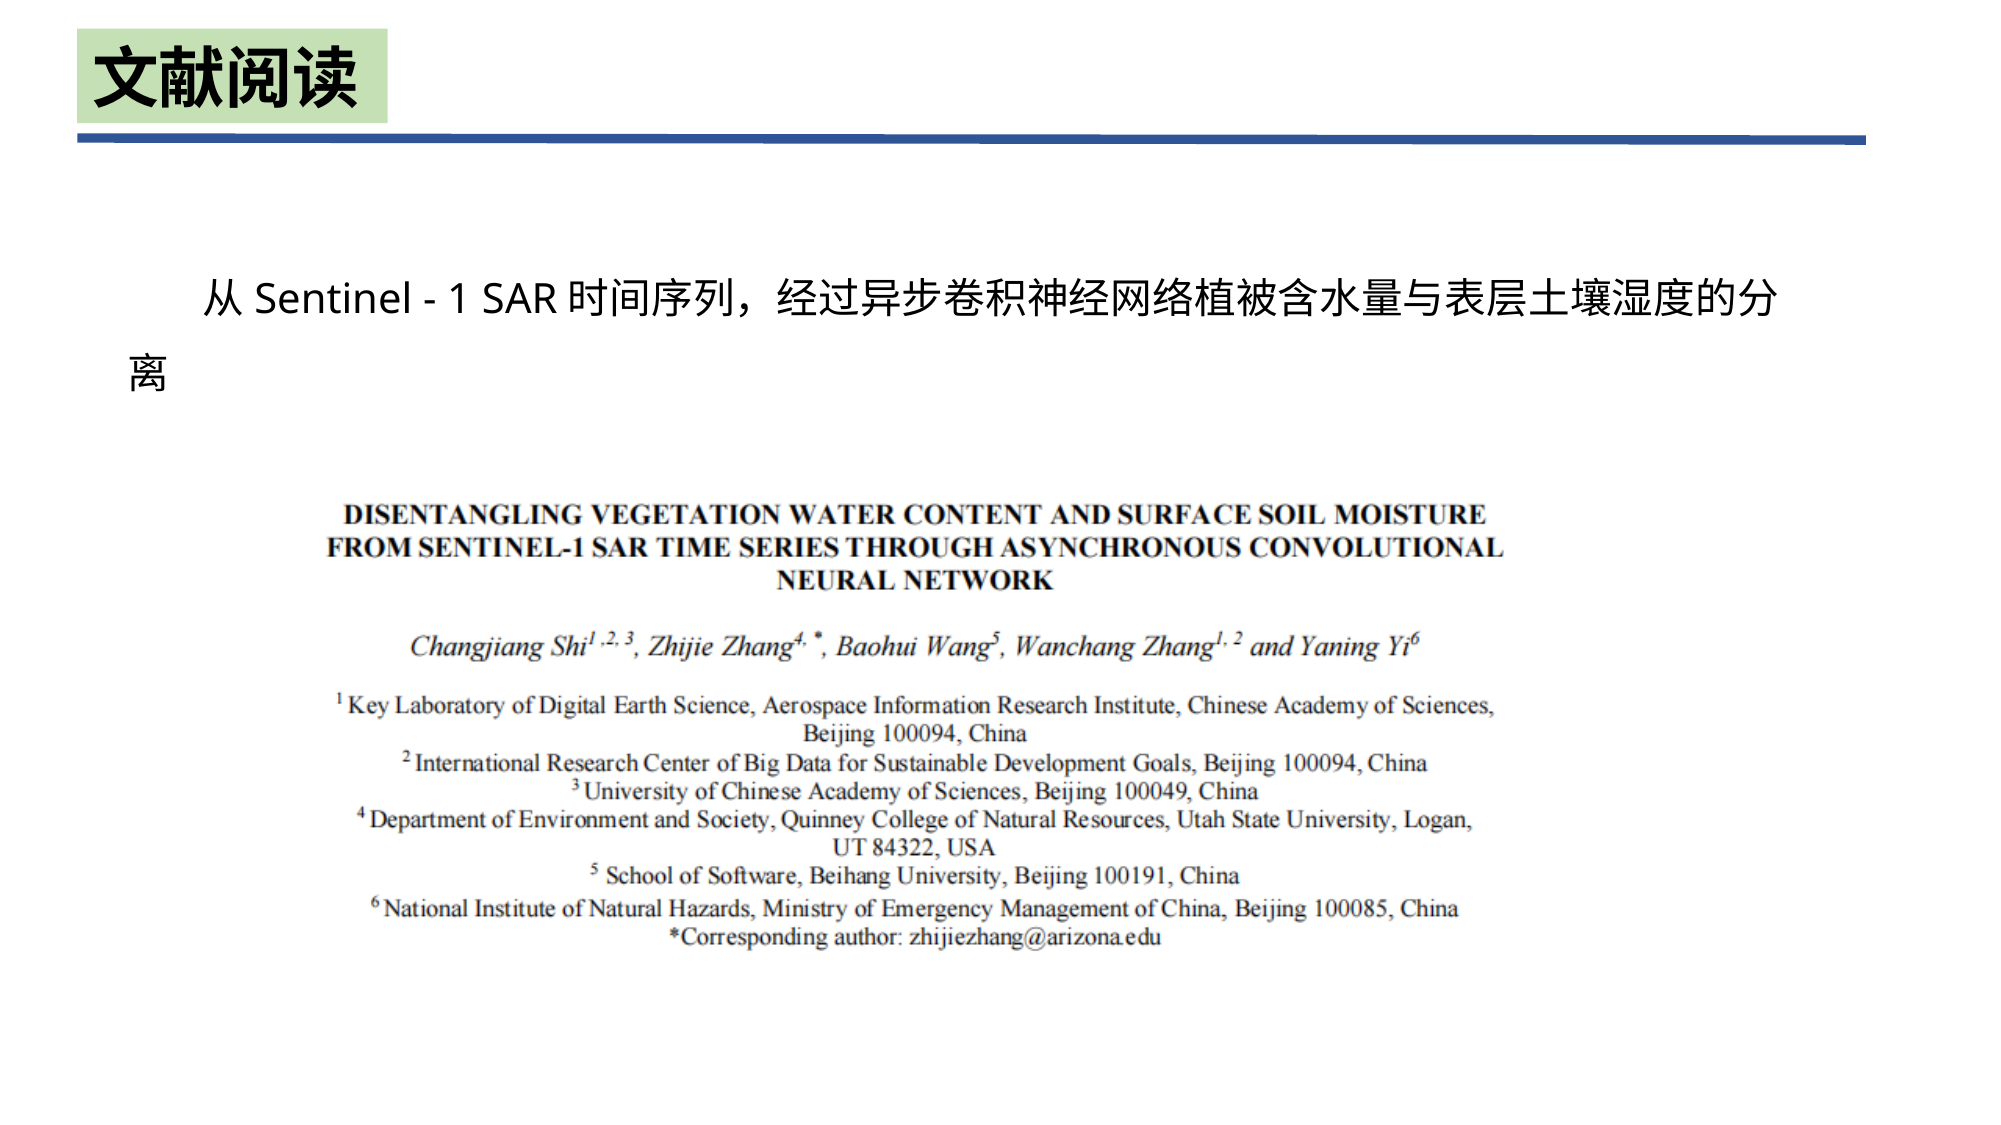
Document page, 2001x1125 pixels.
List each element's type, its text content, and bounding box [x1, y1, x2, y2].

picture [287, 471, 1529, 962]
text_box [77, 137, 1866, 141]
text_box 文献阅读 [77, 28, 388, 124]
text_box 从Sentinel - 1 SAR时间序列，经过异步卷积神经网络植被含水量与表层土壤湿度的分离 [112, 189, 1828, 555]
